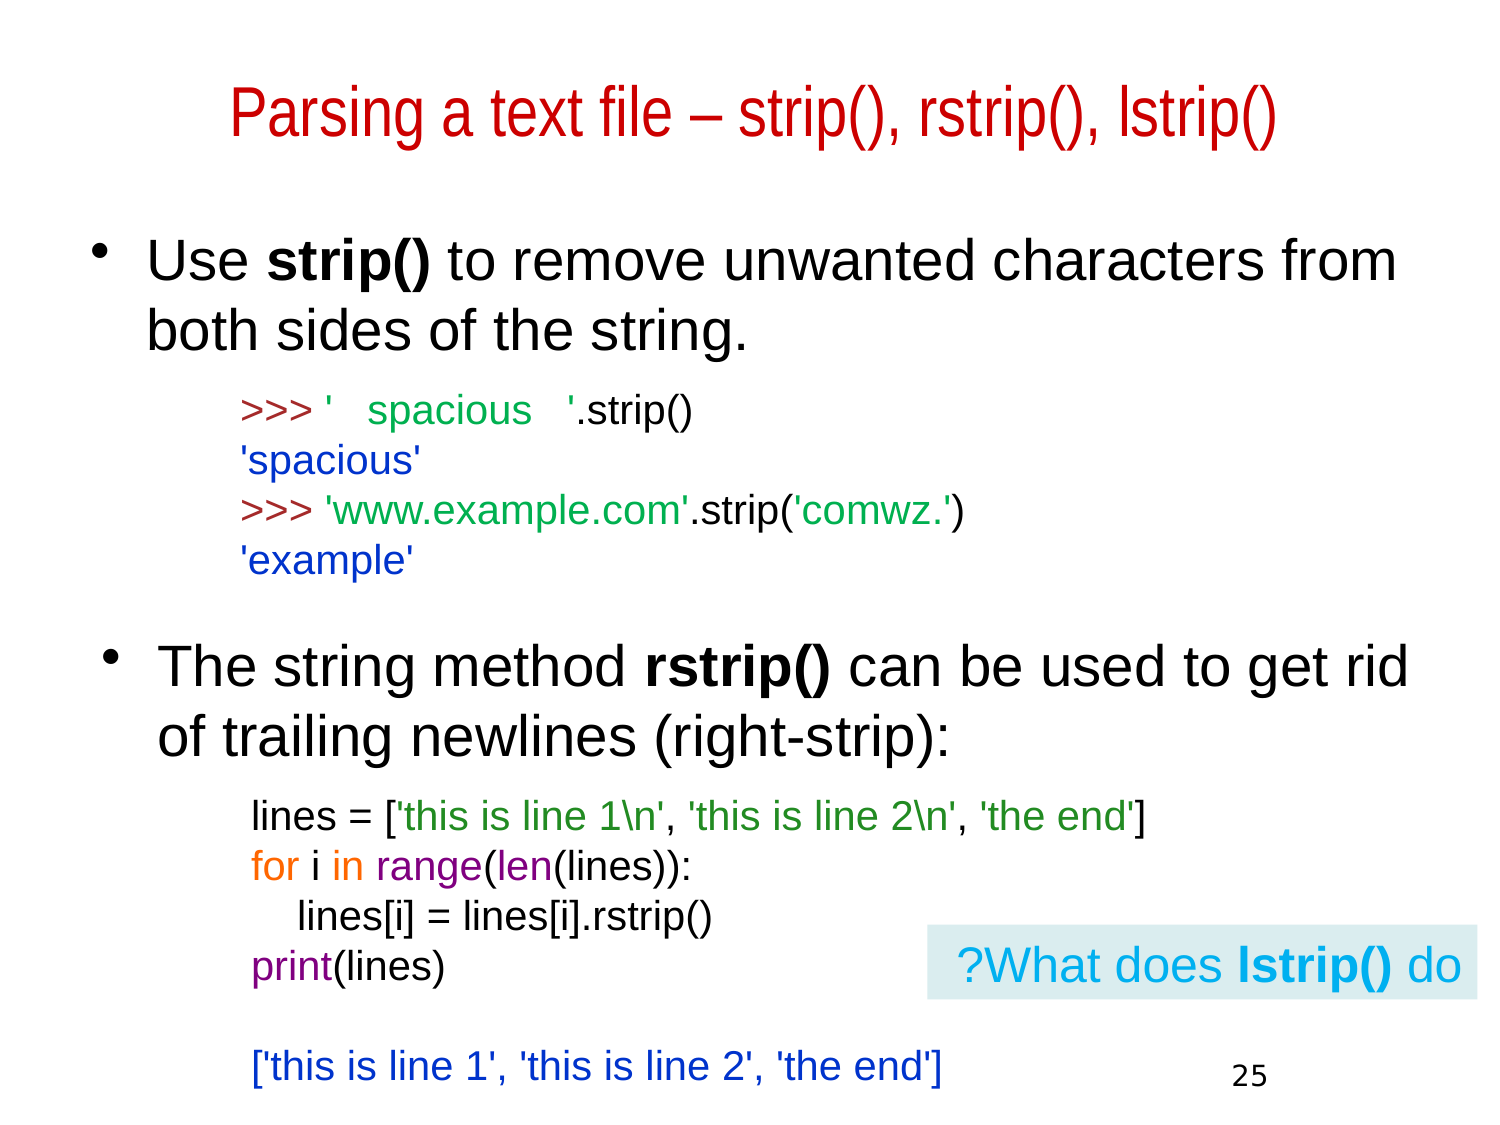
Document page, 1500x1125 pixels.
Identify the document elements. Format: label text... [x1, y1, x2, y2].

list Use strip() to remove unwanted characters from both sides of the string. >>> ' spacious '.strip() 'spacious' >>> 'www.example.com'.strip('comwz.') 'example' [74, 214, 1452, 1125]
text_box What does lstrip() do? [927, 924, 1478, 1000]
text_box [182, 465, 1058, 572]
title Parsing a text file – strip(), rstrip(), lstrip() [117, 57, 1394, 160]
text_box The string method rstrip() can be used to get rid of trailing newlines (right-strip): lines = ['this is line 1\n', 'this is line 2\n', 'the end'] for i in range(len(lines)): lines[i] = lines[i].rstrip() print(lines) ['this is line 1', 'this is line 2', 'the end'] [86, 620, 1451, 1097]
